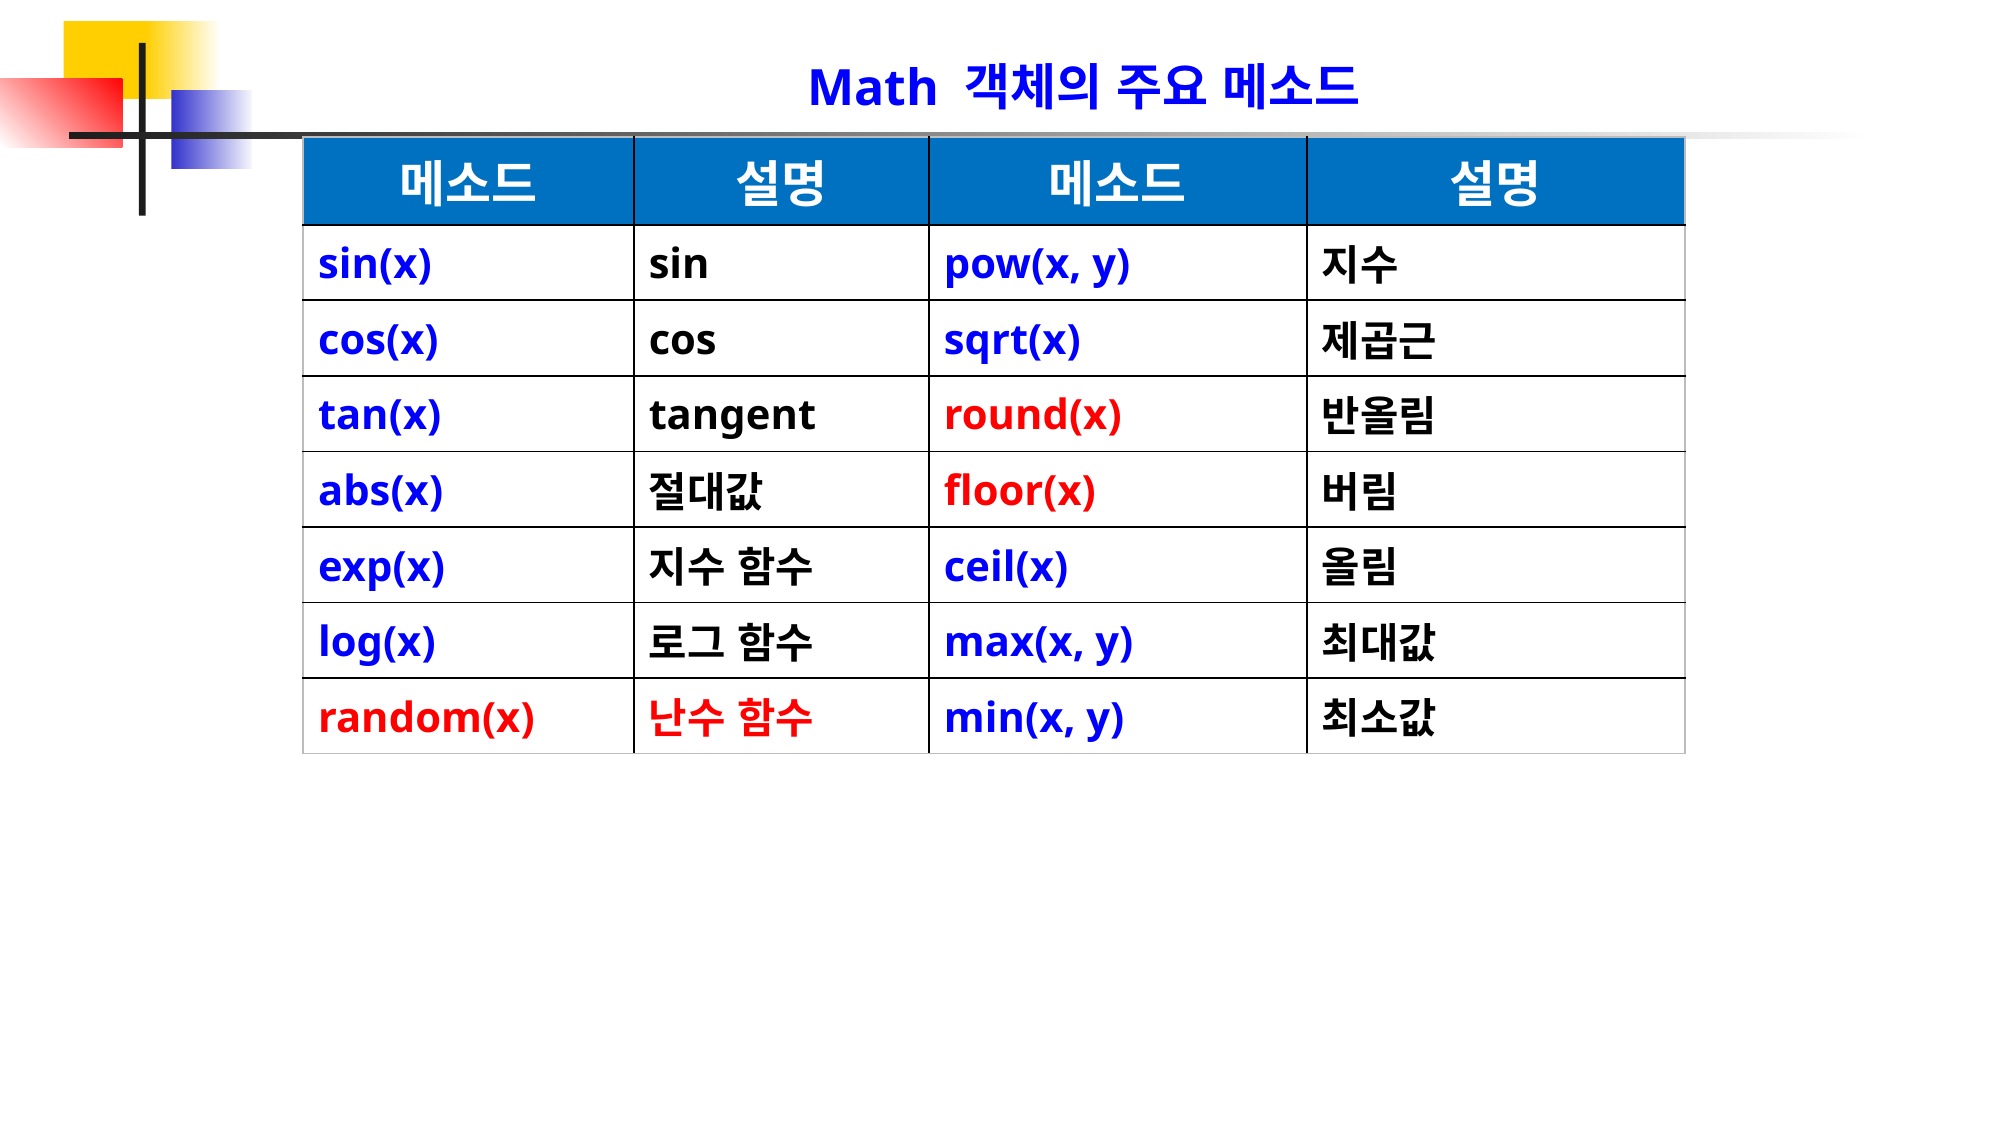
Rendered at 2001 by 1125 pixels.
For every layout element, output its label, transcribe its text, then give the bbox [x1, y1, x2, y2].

table_cell cos [635, 301, 928, 375]
table_header 메소드 [304, 138, 633, 224]
table_cell exp(x) [304, 528, 633, 602]
table_cell 올림 [1308, 528, 1684, 602]
table_cell tan(x) [304, 377, 633, 451]
table_cell 반올림 [1308, 377, 1684, 451]
table_cell sin [635, 226, 928, 299]
table_cell 로그 함수 [635, 603, 928, 677]
table_cell sin(x) [304, 226, 633, 299]
table_cell 최소값 [1308, 679, 1684, 753]
table_header 메소드 [930, 138, 1306, 224]
table_cell sqrt(x) [930, 301, 1306, 375]
table_header 설명 [635, 138, 928, 224]
table_cell 지수 [1308, 226, 1684, 299]
table_cell tangent [635, 377, 928, 451]
table_header 설명 [1308, 138, 1684, 224]
table_cell 지수 함수 [635, 528, 928, 602]
table_cell log(x) [304, 603, 633, 677]
table_cell ceil(x) [930, 528, 1306, 602]
table_cell max(x, y) [930, 603, 1306, 677]
table_cell 절대값 [635, 452, 928, 526]
table_cell 최대값 [1308, 603, 1684, 677]
table_cell cos(x) [304, 301, 633, 375]
table_cell 난수 함수 [635, 679, 928, 753]
table_cell random(x) [304, 679, 633, 753]
title Math 객체의 주요 메소드 [444, 31, 1724, 123]
table_cell floor(x) [930, 452, 1306, 526]
table_cell 제곱근 [1308, 301, 1684, 375]
table_cell abs(x) [304, 452, 633, 526]
table_cell min(x, y) [930, 679, 1306, 753]
table_cell 버림 [1308, 452, 1684, 526]
table_cell pow(x, y) [930, 226, 1306, 299]
table_cell round(x) [930, 377, 1306, 451]
